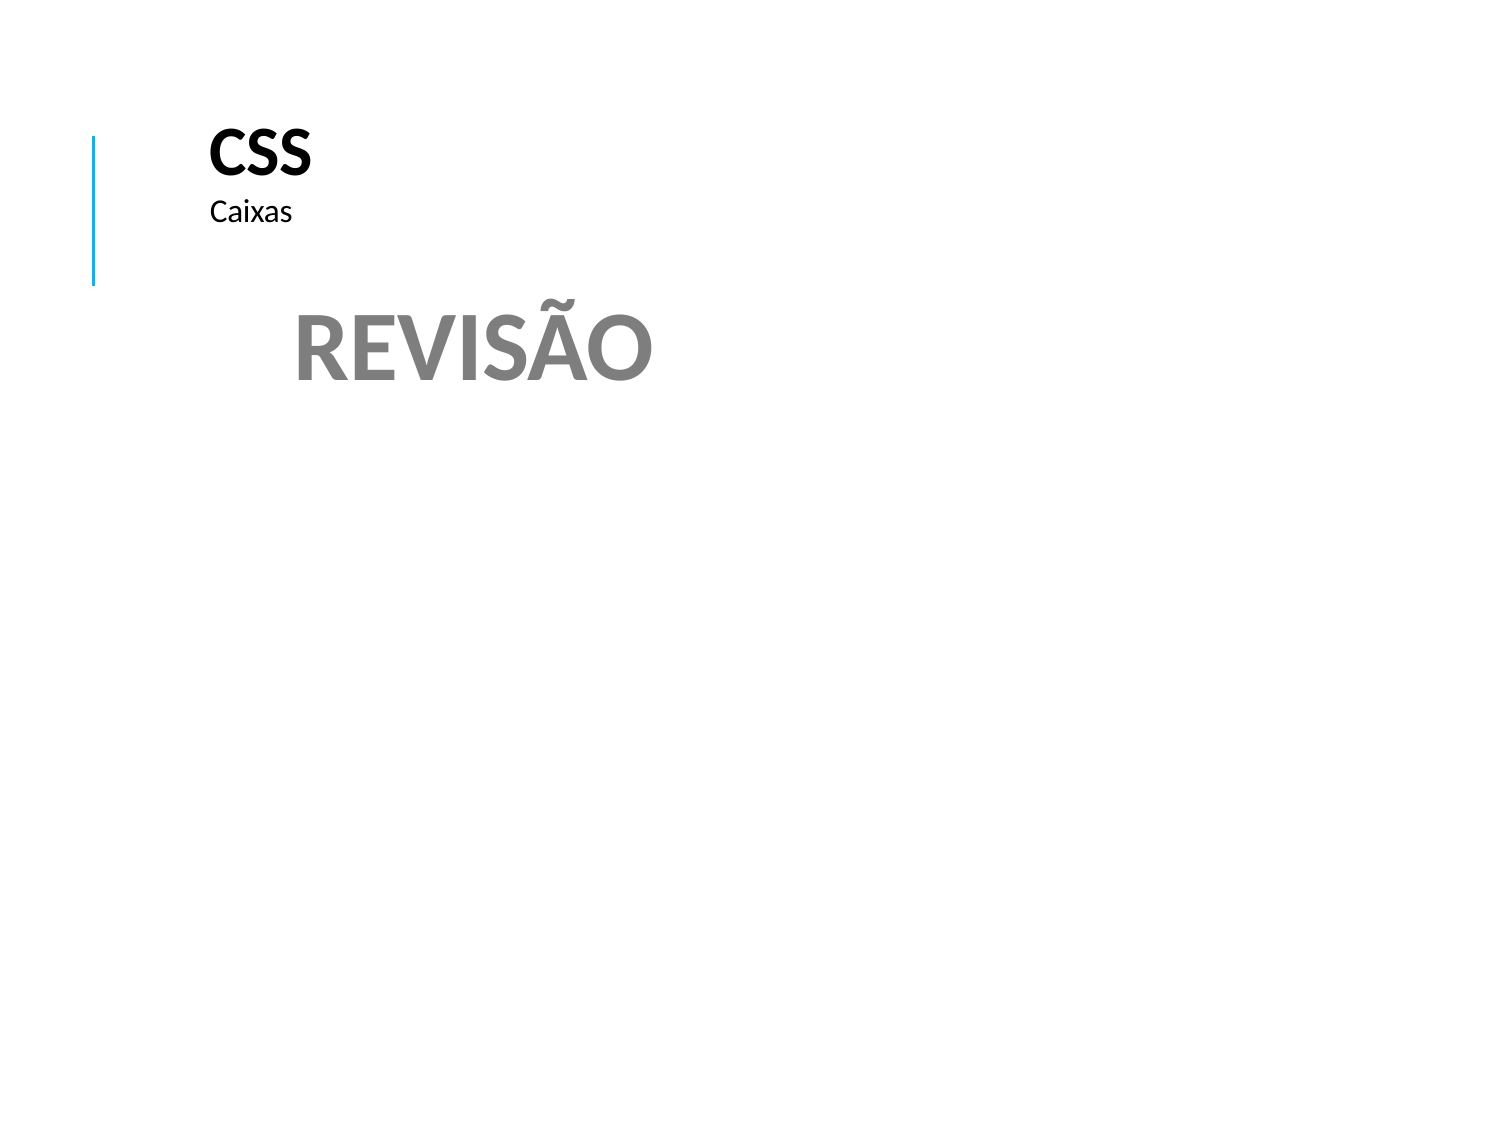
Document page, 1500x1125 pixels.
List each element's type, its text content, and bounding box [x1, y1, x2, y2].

title REVISÃO [126, 38, 1322, 400]
